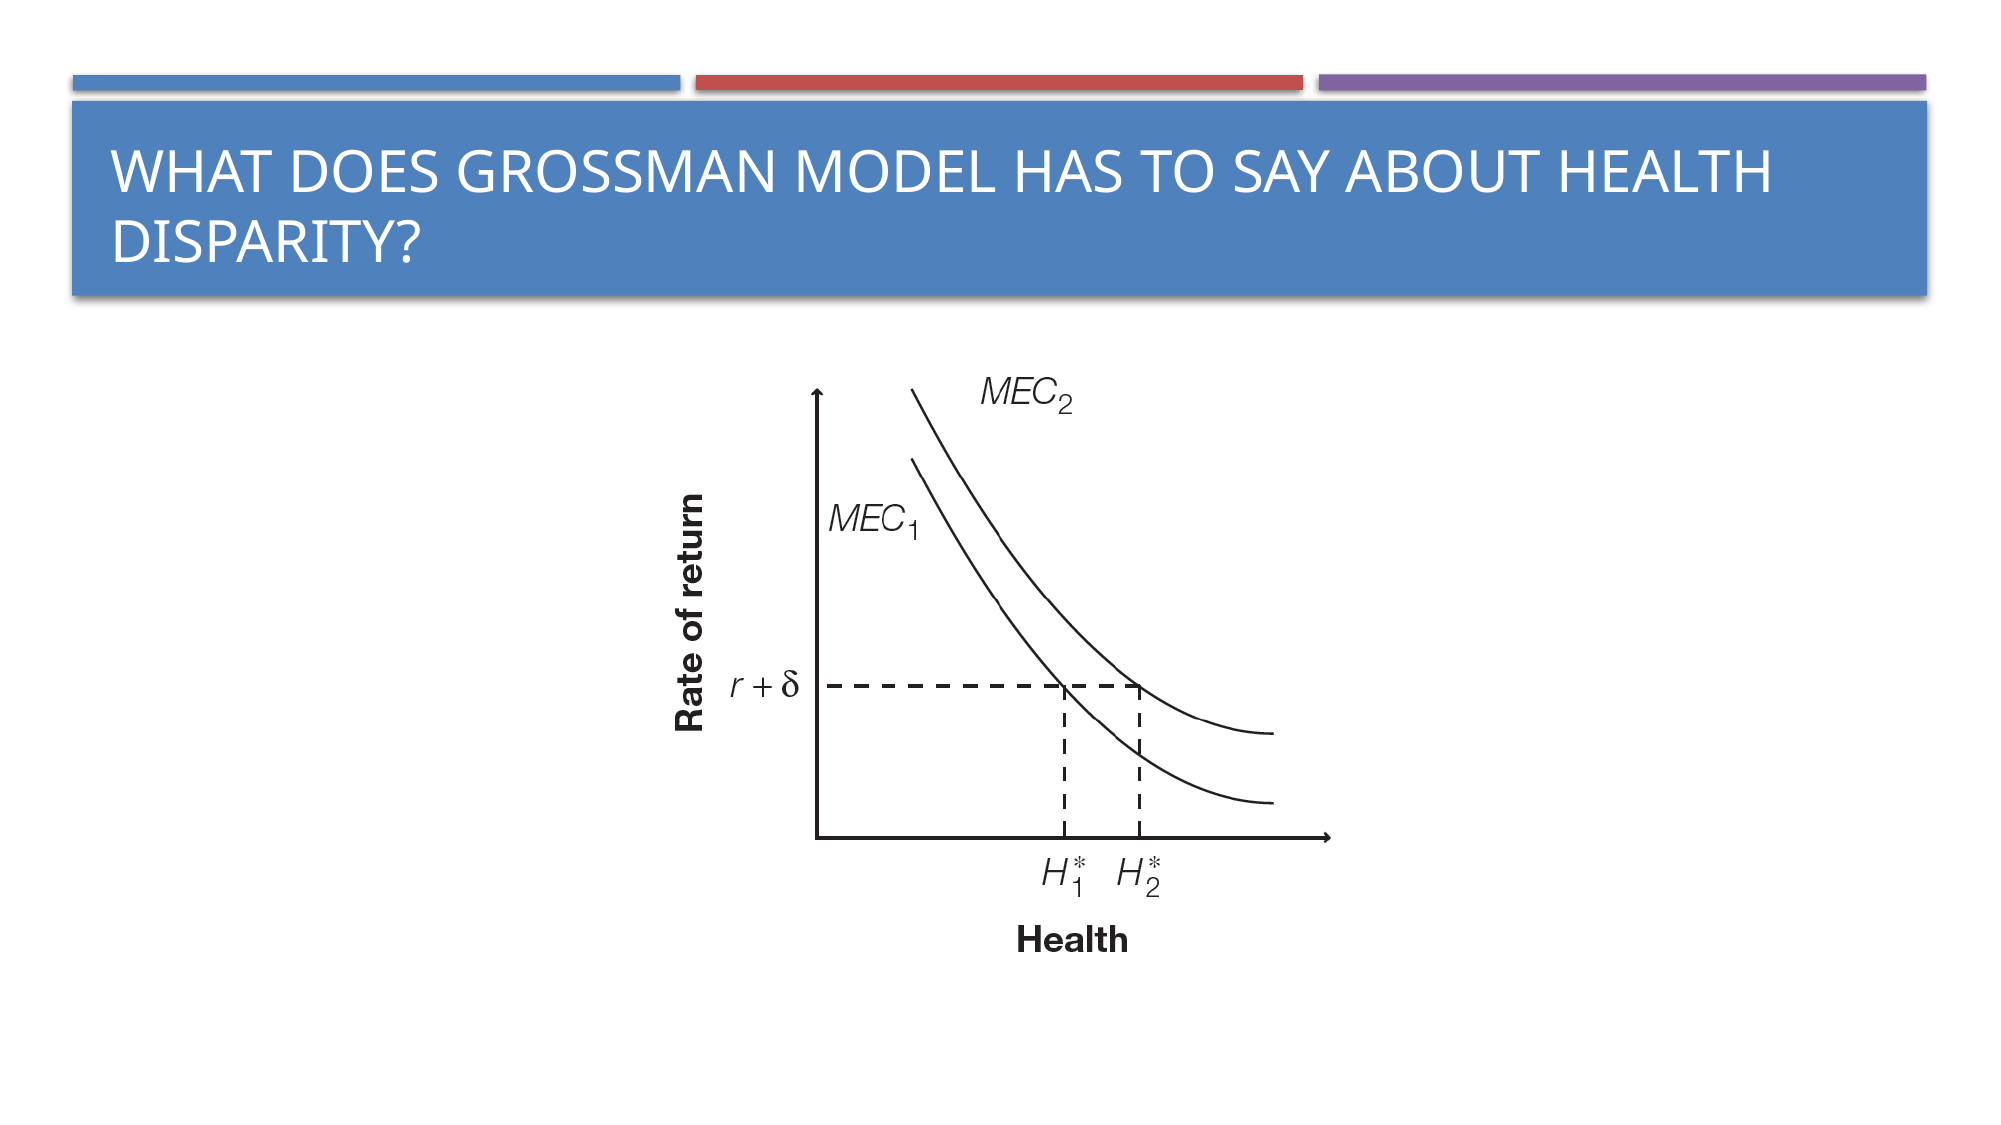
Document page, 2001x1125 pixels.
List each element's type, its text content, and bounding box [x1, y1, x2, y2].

picture [651, 357, 1349, 962]
text_box What does grossman model has to say about Health Disparity? [95, 115, 1905, 282]
